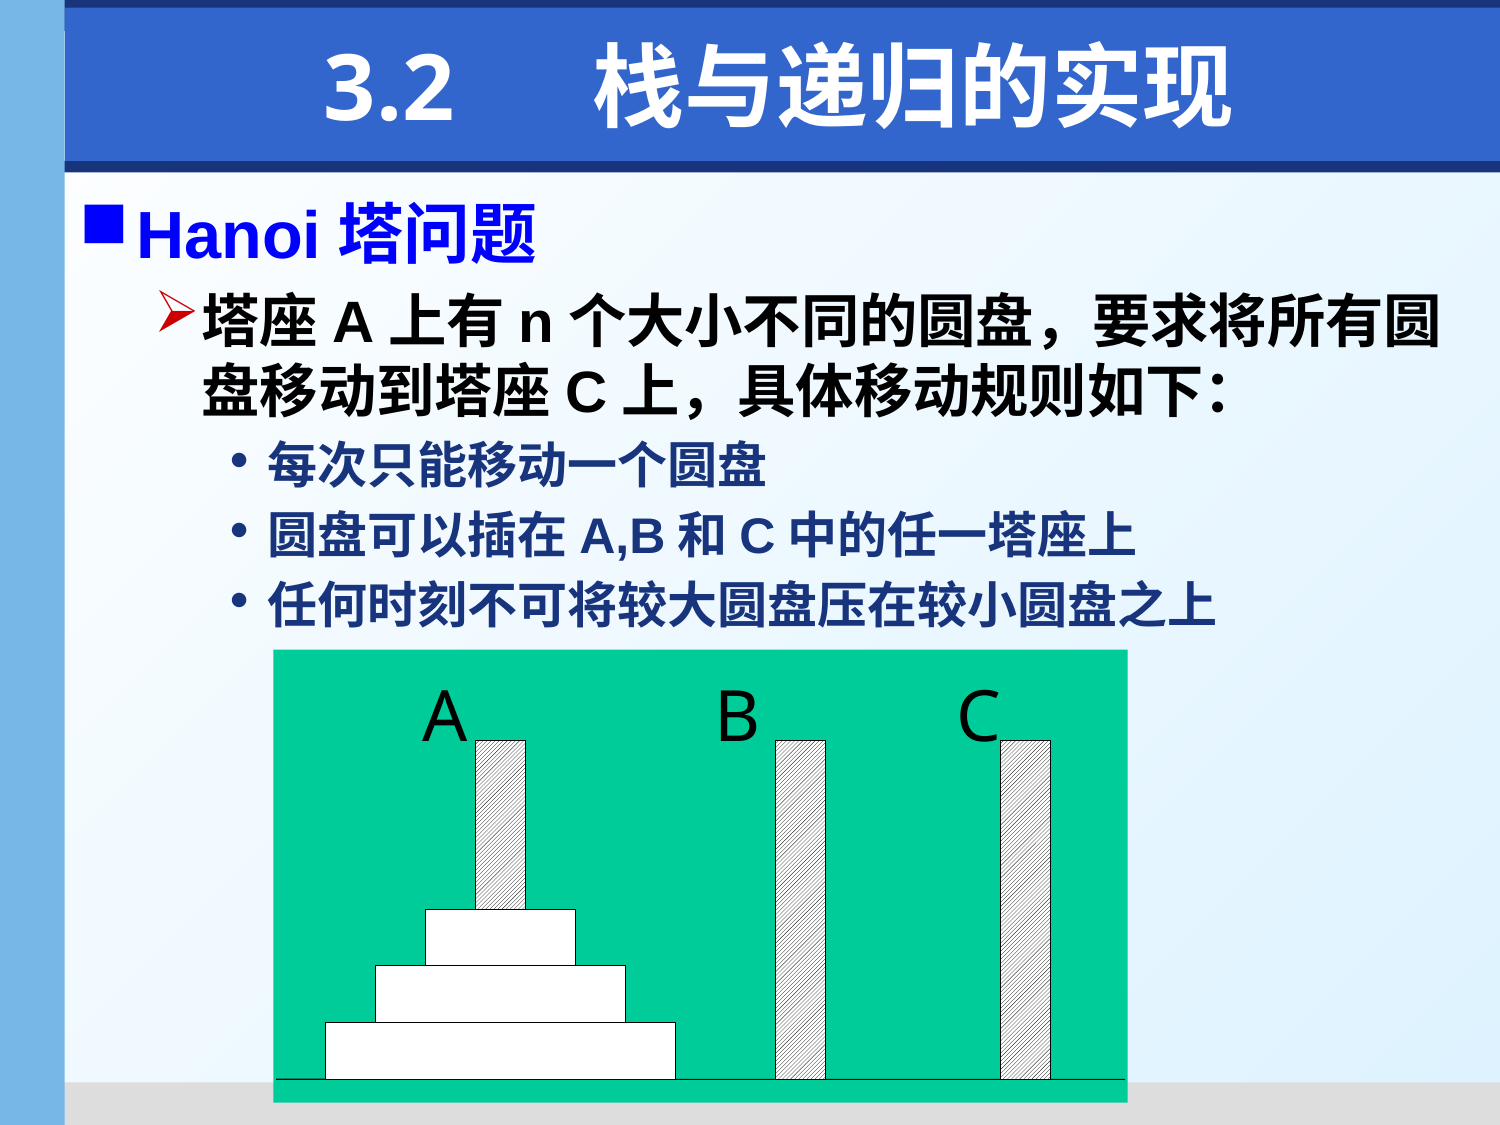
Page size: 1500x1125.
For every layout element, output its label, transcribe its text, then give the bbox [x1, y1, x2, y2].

list Hanoi塔问题 塔座A上有n个大小不同的圆盘，要求将所有圆盘移动到塔座C上，具体移动规则如下： 每次只能移动一个圆盘 圆盘可以插在A,B和C中的任一塔座上 任何时刻不可将较大圆盘压在较小圆盘之上 [64, 184, 1471, 1071]
title 3.2 栈与递归的实现 [88, 19, 1471, 149]
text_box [273, 649, 1128, 1103]
